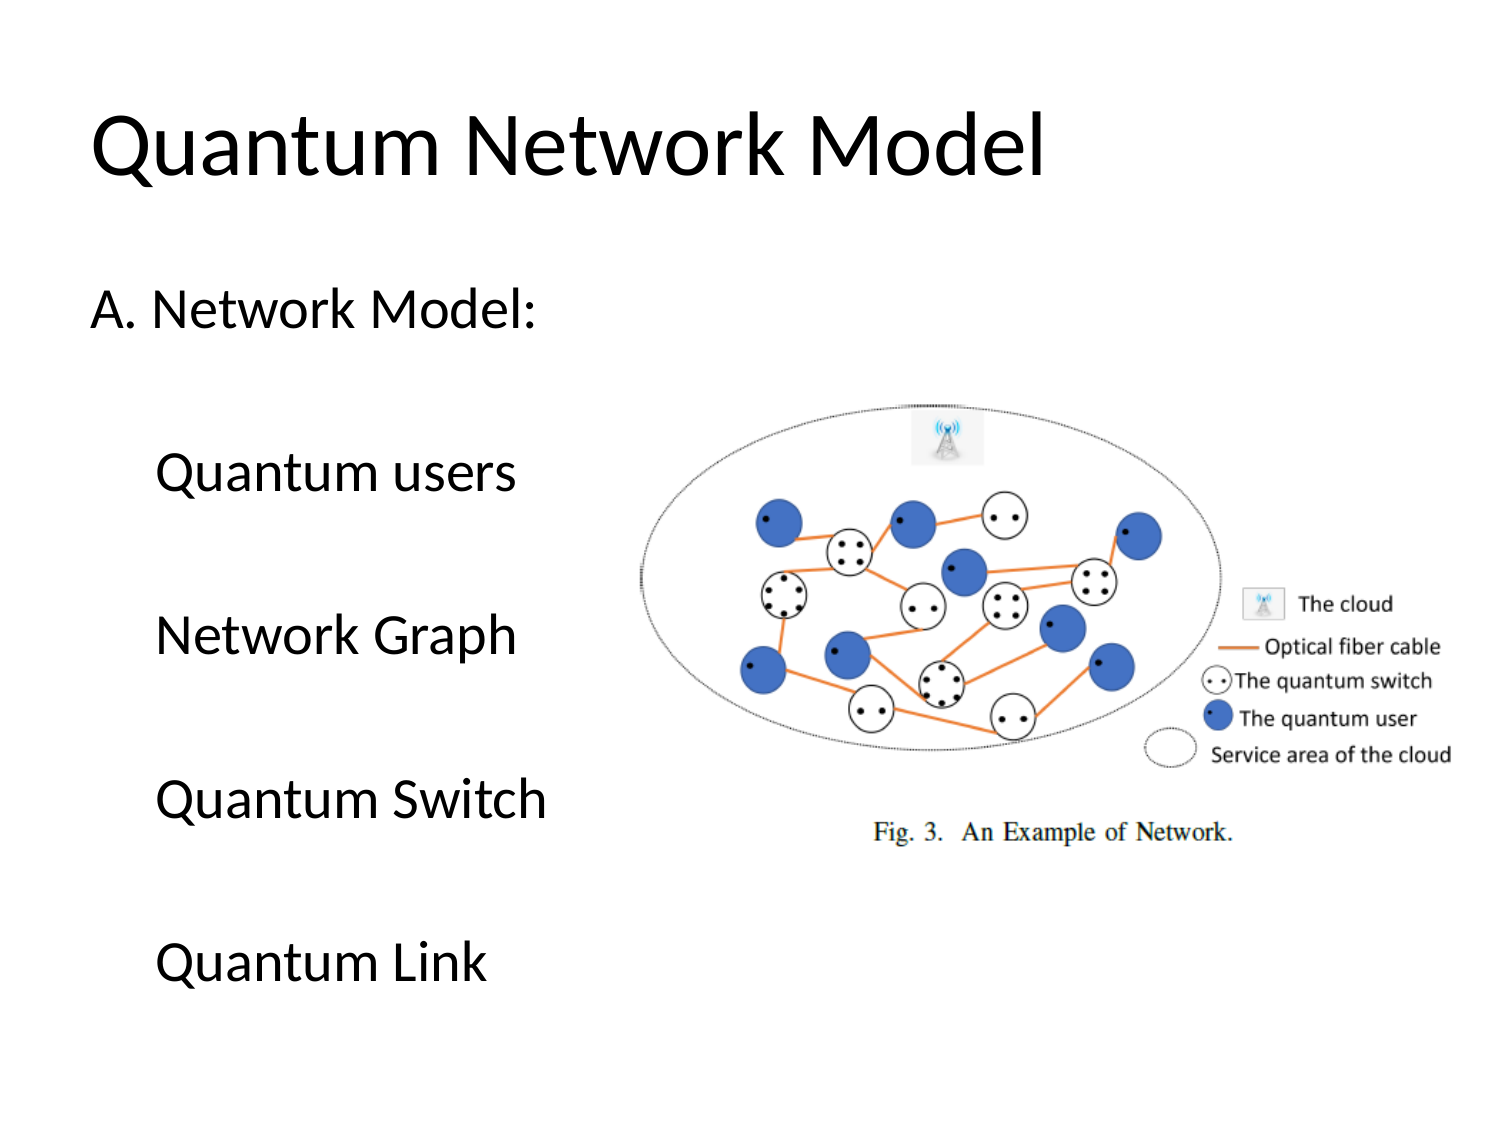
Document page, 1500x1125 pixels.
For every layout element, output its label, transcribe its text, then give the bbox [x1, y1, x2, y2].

picture [623, 386, 1481, 868]
title Quantum Network Model [75, 45, 1425, 233]
list A. Network Model: Quantum users Network Graph Quantum Switch Quantum Link [75, 262, 605, 1005]
